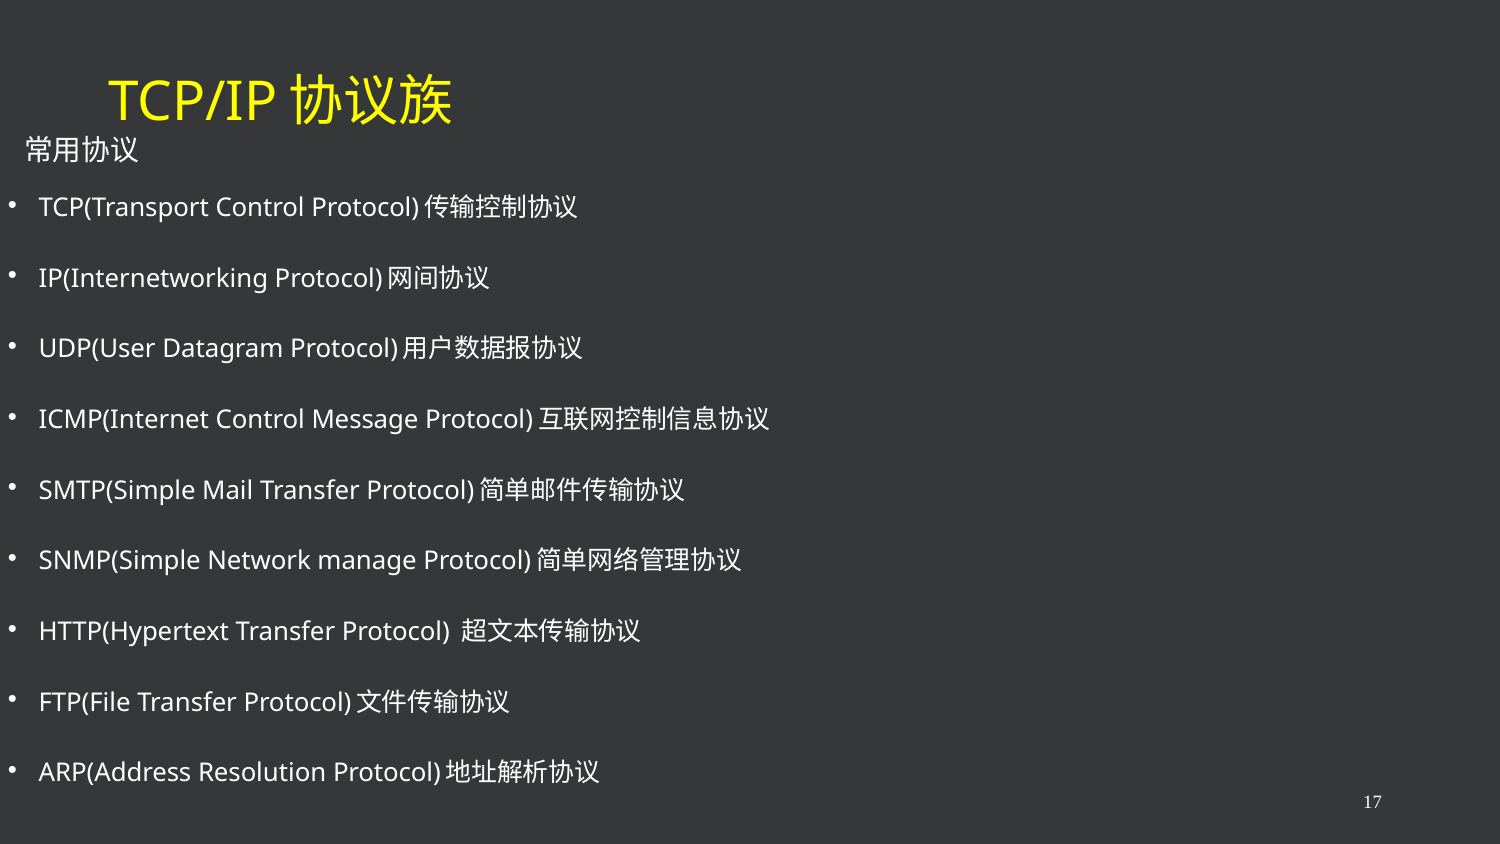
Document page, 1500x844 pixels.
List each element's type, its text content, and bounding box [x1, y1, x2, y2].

list 常用协议 TCP(Transport Control Protocol)传输控制协议 IP(Internetworking Protocol)网间协议 UDP(User Datagram Protocol)用户数据报协议 ICMP(Internet Control Message Protocol)互联网控制信息协议 SMTP(Simple Mail Transfer Protocol)简单邮件传输协议 SNMP(Simple Network manage Protocol)简单网络管理协议 HTTP(Hypertext Transfer Protocol) 超文本传输协议 FTP(File Transfer Protocol)文件传输协议 ARP(Address Resolution Protocol)地址解析协议 [0, 138, 1167, 797]
slide_number 17 [1059, 782, 1397, 828]
title TCP/IP协议族 [96, 67, 1081, 138]
